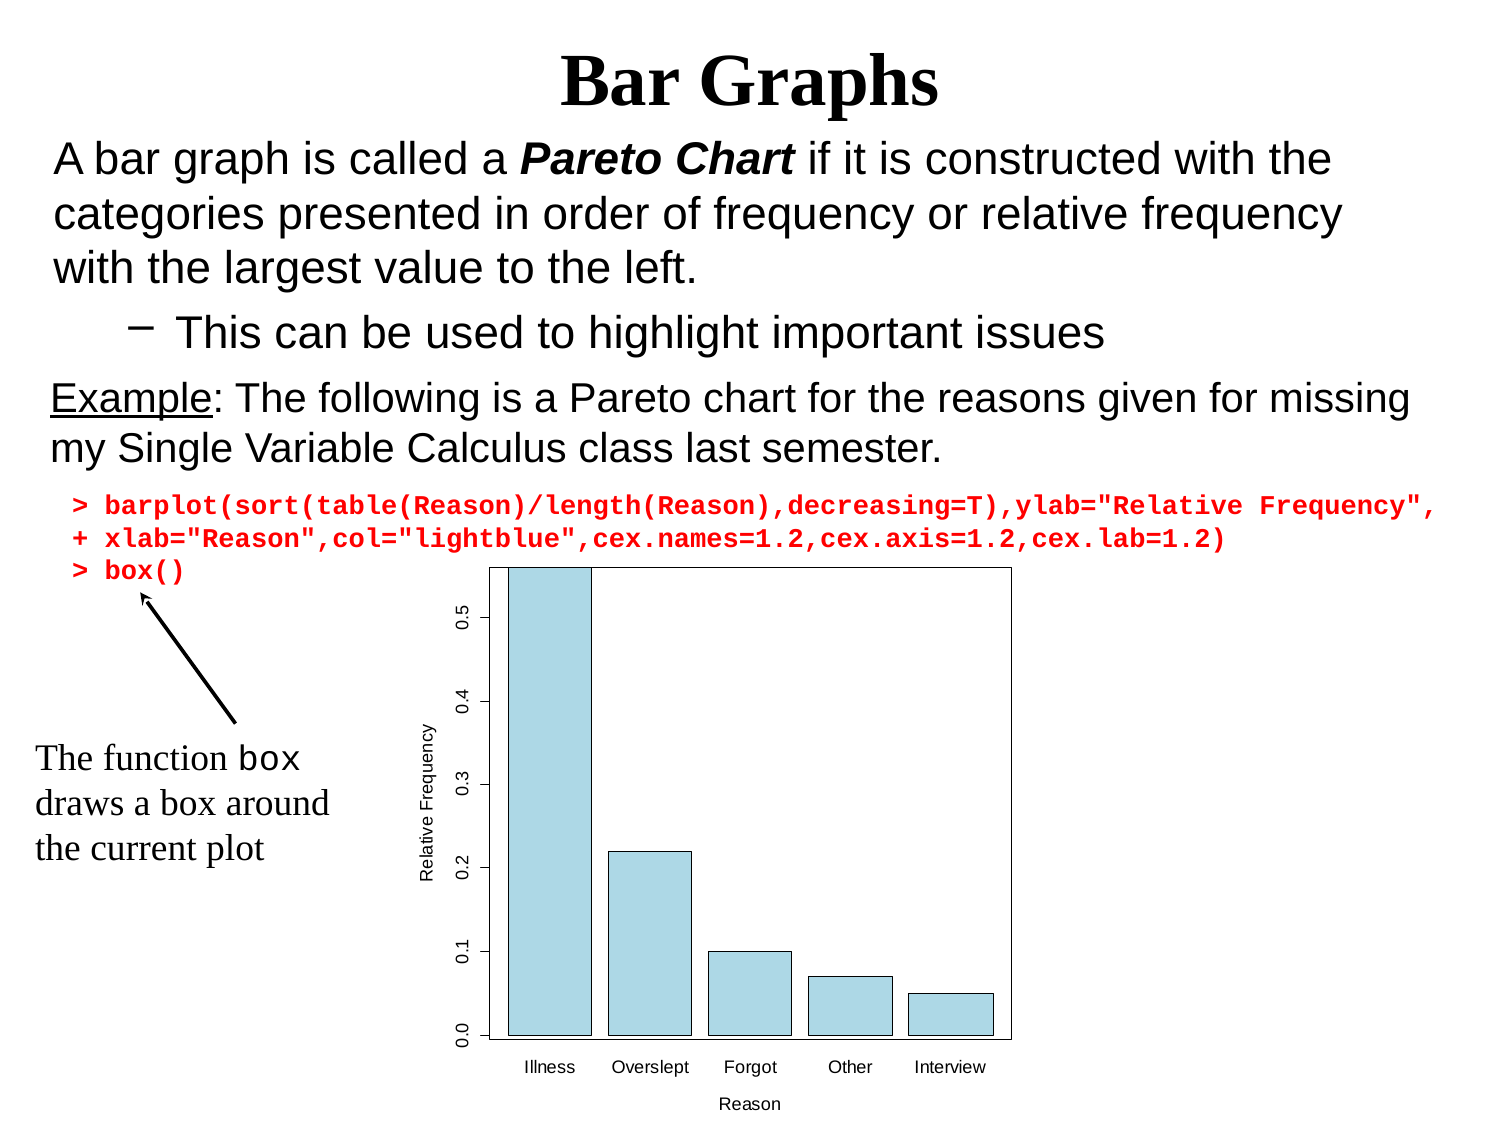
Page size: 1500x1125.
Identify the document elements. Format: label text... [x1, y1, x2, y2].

picture [415, 563, 1017, 1119]
title Bar Graphs [74, 12, 1426, 139]
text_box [139, 591, 236, 724]
text_box The function box draws a box around the current plot [20, 725, 349, 875]
list A bar graph is called a Pareto Chart if it is constructed with the categories presented in order of frequency or relative frequency with the largest value to the left. This can be used to highlight important issues [38, 120, 1415, 363]
text_box Example: The following is a Pareto chart for the reasons given for missing my Single Variable Calculus class last semester. [35, 363, 1453, 511]
text_box > barplot(sort(table(Reason)/length(Reason),decreasing=T),ylab="Relative Frequency", + xlab="Reason",col="lightblue",cex.names=1.2,cex.axis=1.2,cex.lab=1.2) > box() [57, 480, 1453, 593]
